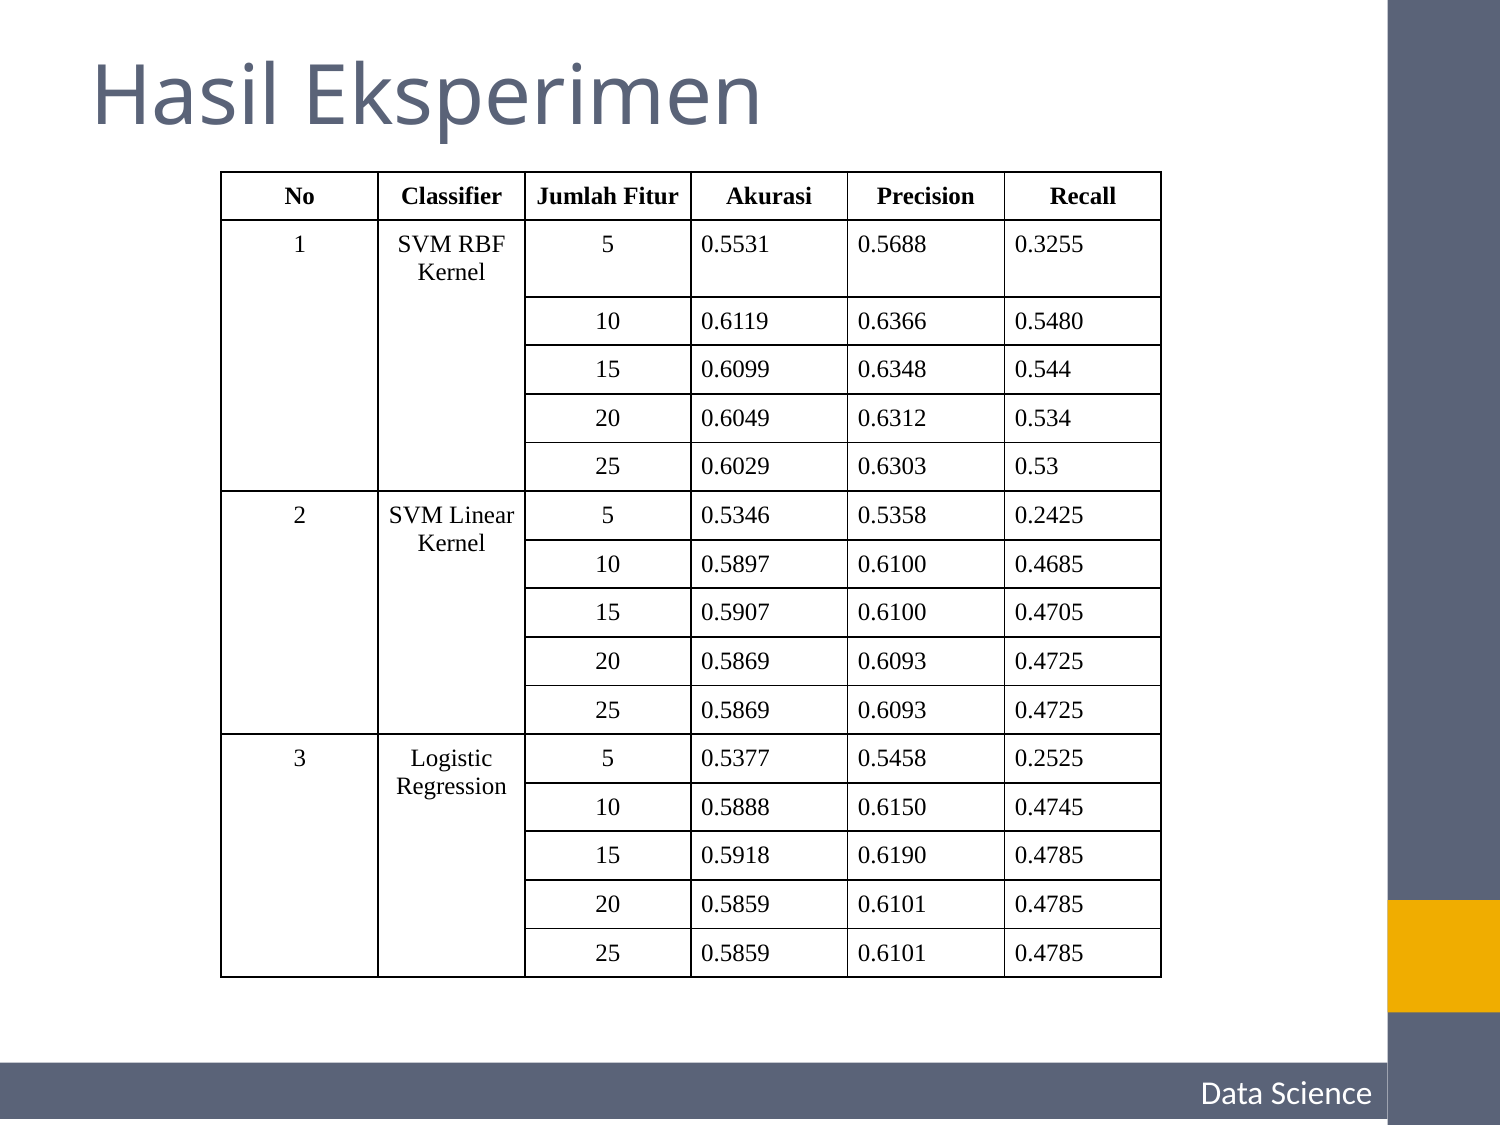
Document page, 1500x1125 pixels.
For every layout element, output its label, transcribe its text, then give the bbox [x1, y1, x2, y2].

table_cell 20 [526, 638, 690, 685]
table_cell 3 [222, 735, 377, 976]
table_cell 0.4785 [1005, 929, 1160, 976]
table_cell 0.4725 [1005, 638, 1160, 685]
table_cell 25 [526, 443, 690, 490]
table_cell 0.5480 [1005, 298, 1160, 344]
table_cell SVM Linear Kernel [379, 492, 524, 733]
table_cell 10 [526, 298, 690, 344]
table_cell 0.5346 [692, 492, 847, 539]
table_cell 0.5907 [692, 589, 847, 636]
table_cell 0.6150 [848, 784, 1004, 830]
table_cell 1 [222, 221, 377, 490]
table_cell 0.4685 [1005, 541, 1160, 587]
table_cell Logistic Regression [379, 735, 524, 976]
table_cell 0.544 [1005, 346, 1160, 393]
table_cell 0.5918 [692, 832, 847, 879]
table_cell 0.6119 [692, 298, 847, 344]
table_cell 0.6101 [848, 881, 1004, 928]
table_cell 0.5531 [692, 221, 847, 296]
table_cell 20 [526, 881, 690, 928]
table_cell 25 [526, 686, 690, 733]
table_cell 0.4705 [1005, 589, 1160, 636]
table_cell 0.6101 [848, 929, 1004, 976]
title Hasil Eksperimen [75, 45, 1325, 138]
table_cell 0.6093 [848, 686, 1004, 733]
table_cell 10 [526, 541, 690, 587]
table_cell 0.6312 [848, 395, 1004, 442]
table_cell 0.5869 [692, 686, 847, 733]
table_cell 0.5859 [692, 881, 847, 928]
table_cell 0.5358 [848, 492, 1004, 539]
table_cell 5 [526, 221, 690, 296]
table_cell 0.5869 [692, 638, 847, 685]
table_cell 0.3255 [1005, 221, 1160, 296]
table_cell 20 [526, 395, 690, 442]
table_header Precision [848, 173, 1004, 219]
table_cell 0.5688 [848, 221, 1004, 296]
table_cell 0.53 [1005, 443, 1160, 490]
table_cell 0.6100 [848, 589, 1004, 636]
table_cell 0.6190 [848, 832, 1004, 879]
table_cell 0.4745 [1005, 784, 1160, 830]
table_cell 0.5458 [848, 735, 1004, 782]
table_cell 0.2525 [1005, 735, 1160, 782]
table_cell 2 [222, 492, 377, 733]
table_cell 0.2425 [1005, 492, 1160, 539]
table_cell 0.5859 [692, 929, 847, 976]
table_header Jumlah Fitur [526, 173, 690, 219]
table_header Classifier [379, 173, 524, 219]
table_cell 0.5377 [692, 735, 847, 782]
table_cell 0.4785 [1005, 832, 1160, 879]
table_cell 0.4785 [1005, 881, 1160, 928]
table_cell 0.4725 [1005, 686, 1160, 733]
table_cell 0.5897 [692, 541, 847, 587]
table_header Recall [1005, 173, 1160, 219]
table_cell 10 [526, 784, 690, 830]
table_cell 0.6029 [692, 443, 847, 490]
table_cell 25 [526, 929, 690, 976]
table_cell 15 [526, 589, 690, 636]
table_cell 5 [526, 735, 690, 782]
table_cell 0.6100 [848, 541, 1004, 587]
table_cell 0.6099 [692, 346, 847, 393]
table_cell 0.6348 [848, 346, 1004, 393]
table_cell 0.534 [1005, 395, 1160, 442]
table_cell 15 [526, 832, 690, 879]
table_header Akurasi [692, 173, 847, 219]
table_cell 15 [526, 346, 690, 393]
table_header No [222, 173, 377, 219]
table_cell 0.5888 [692, 784, 847, 830]
table_cell SVM RBF Kernel [379, 221, 524, 490]
table_cell 0.6093 [848, 638, 1004, 685]
table_cell 0.6049 [692, 395, 847, 442]
table_cell 0.6366 [848, 298, 1004, 344]
table_cell 5 [526, 492, 690, 539]
table_cell 0.6303 [848, 443, 1004, 490]
